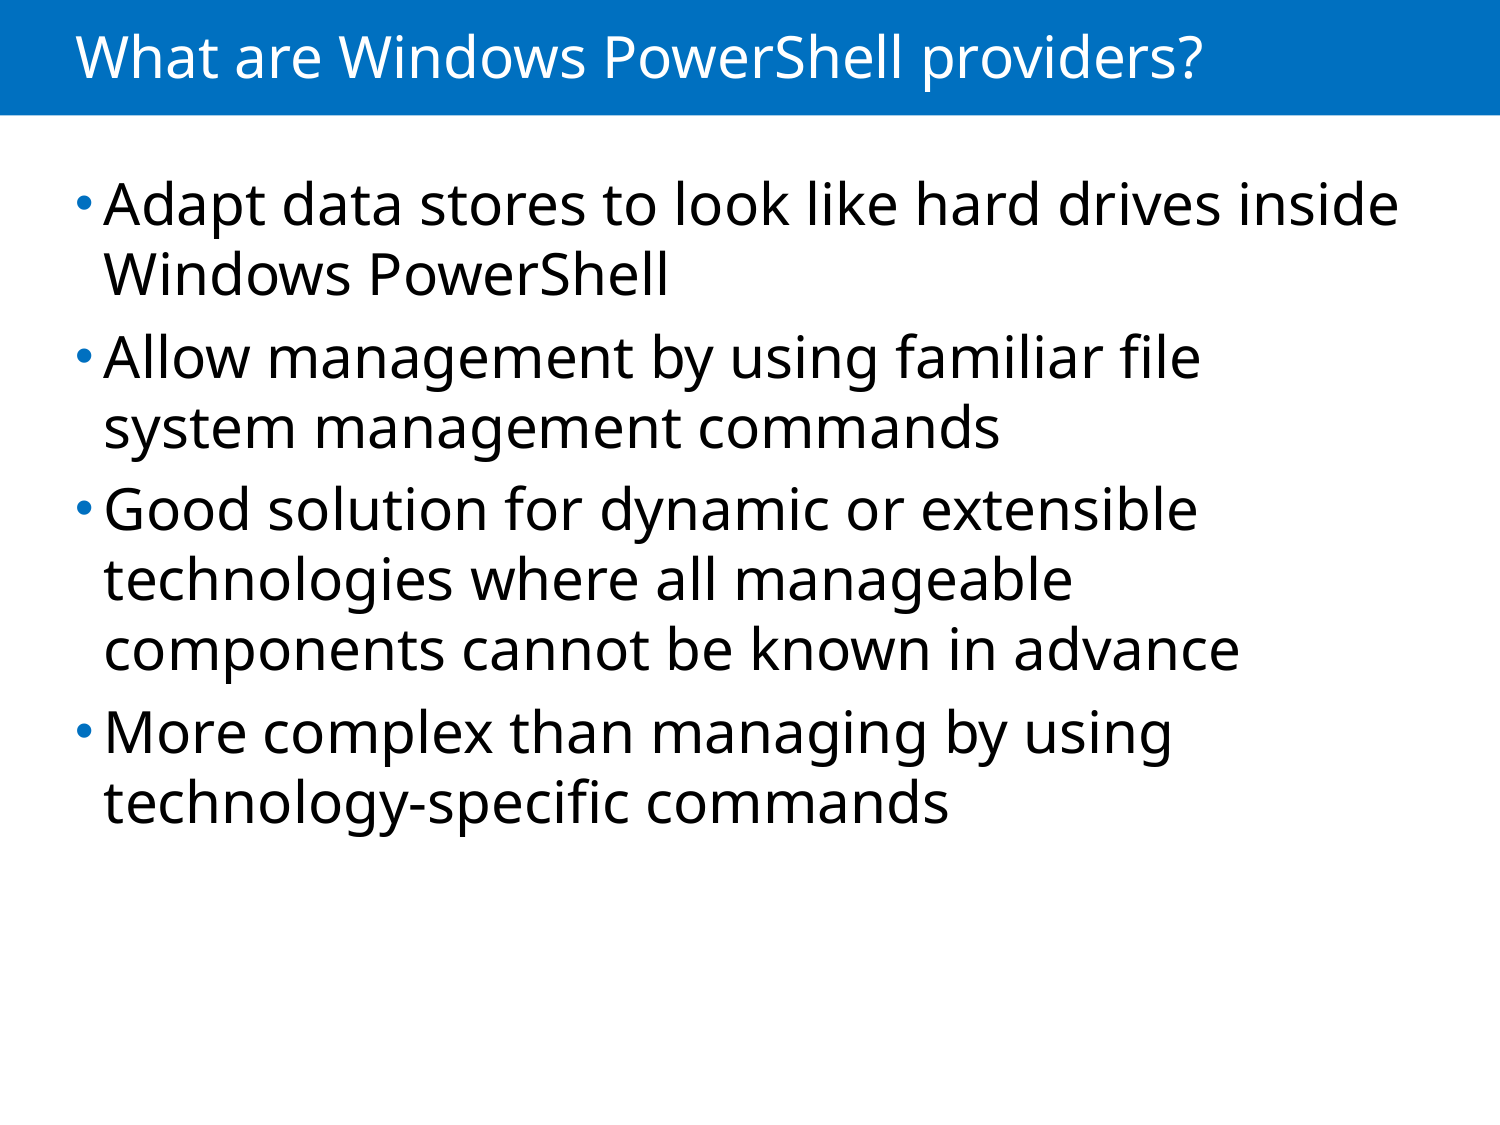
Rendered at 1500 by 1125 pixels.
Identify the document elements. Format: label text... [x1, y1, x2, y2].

text_box Adapt data stores to look like hard drives inside Windows PowerShell Allow management by using familiar file system management commands Good solution for dynamic or extensible technologies where all manageable components cannot be known in advance More complex than managing by using technology-specific commands [75, 167, 1408, 1012]
title What are Windows PowerShell providers? [75, 0, 1351, 122]
